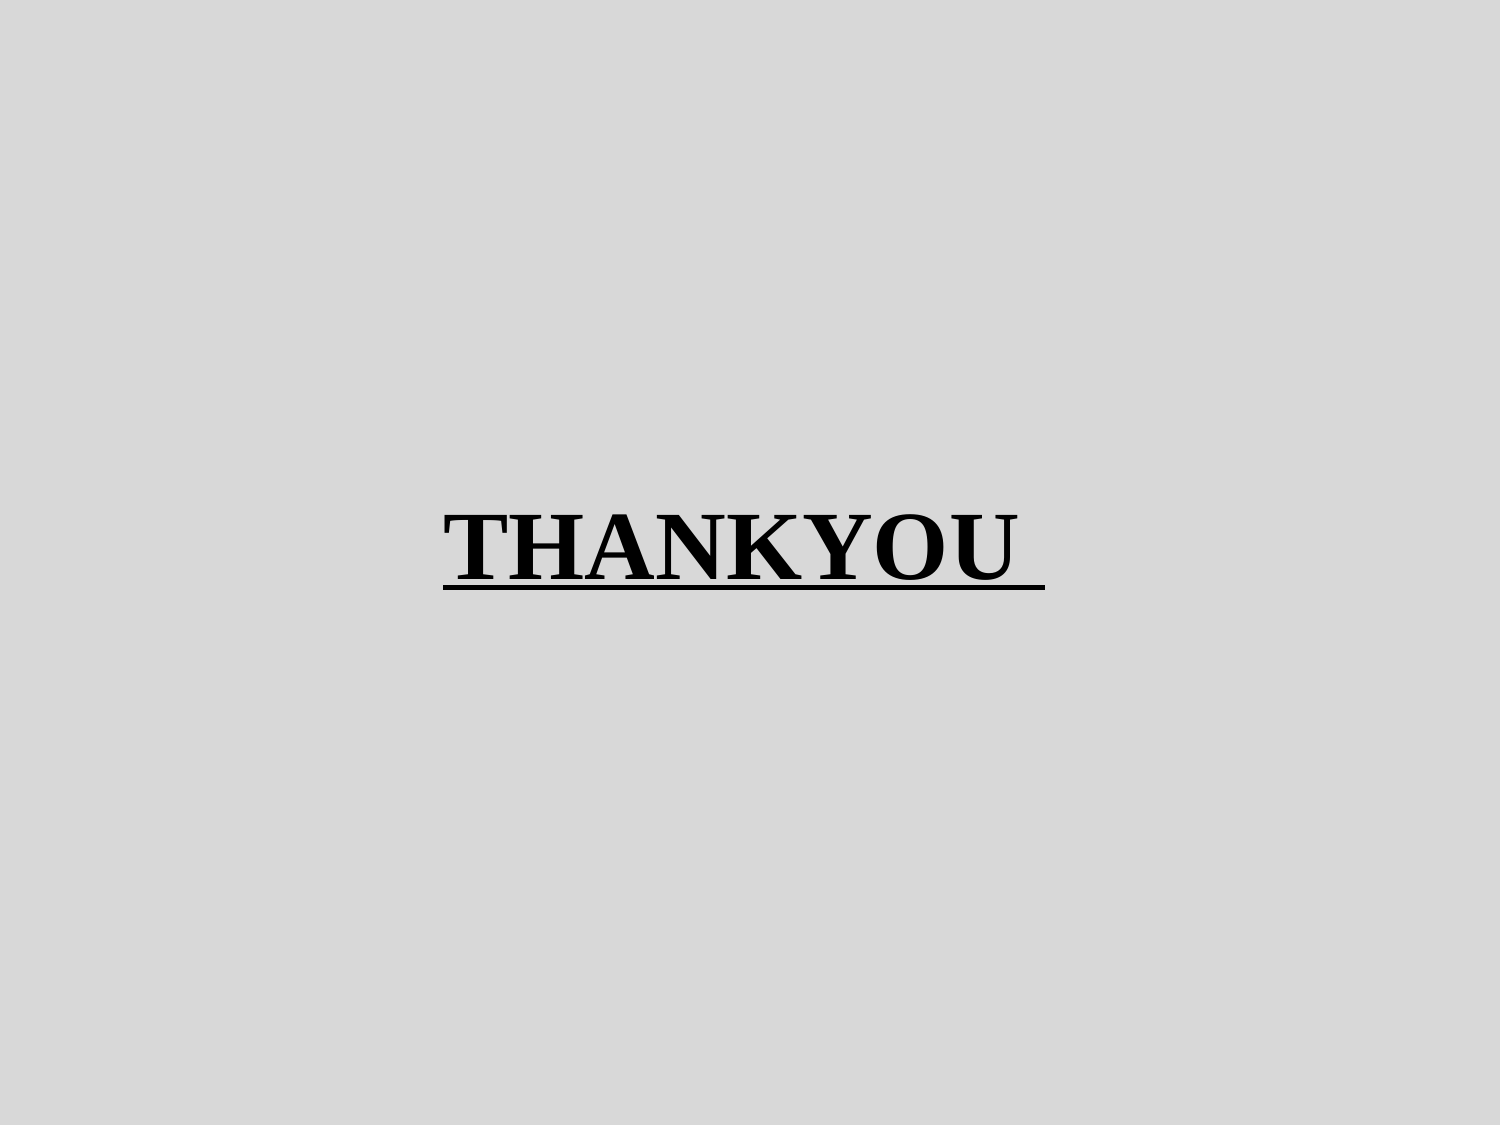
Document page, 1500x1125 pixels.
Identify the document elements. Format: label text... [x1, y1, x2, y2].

list THANKYOU [53, 66, 1436, 1071]
